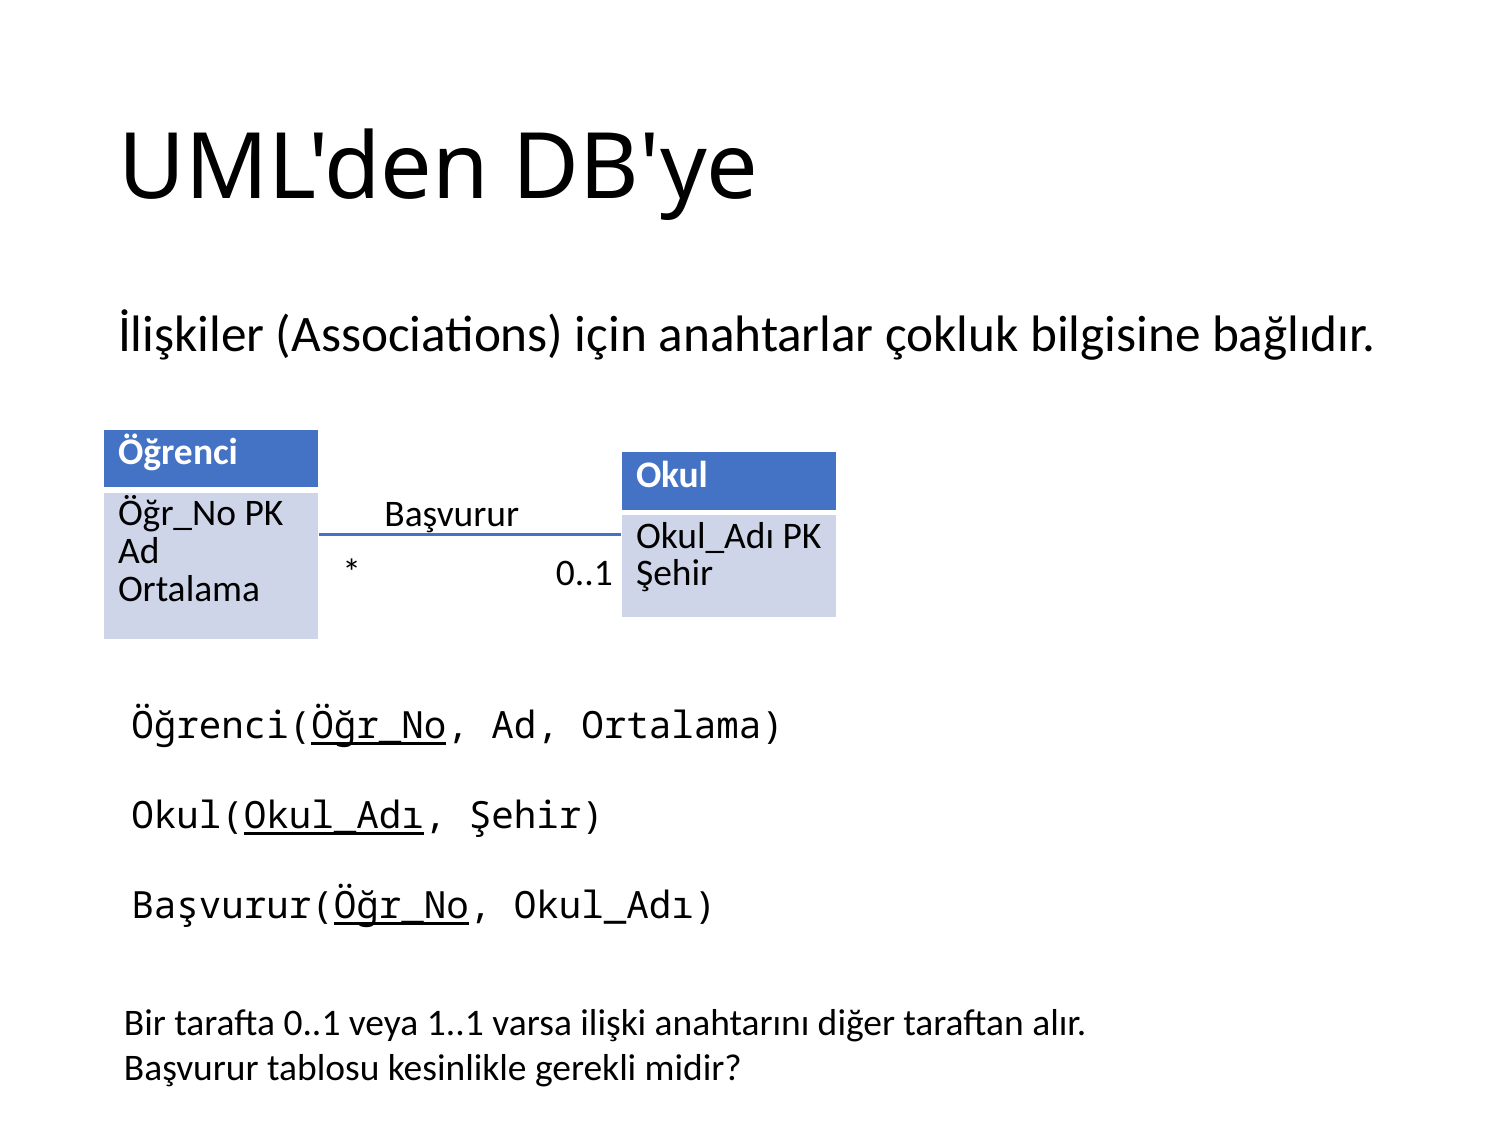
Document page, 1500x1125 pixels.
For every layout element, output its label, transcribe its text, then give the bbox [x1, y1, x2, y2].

title UML'den DB'ye [103, 59, 1397, 278]
text_box Öğrenci(Öğr_No, Ad, Ortalama) Okul(Okul_Adı, Şehir) Başvurur(Öğr_No, Okul_Adı) [116, 693, 799, 934]
table_cell Öğr_No PK Ad Ortalama [104, 493, 318, 639]
table_cell Okul_Adı PK Şehir [622, 515, 836, 617]
text_box Bir tarafta 0..1 veya 1..1 varsa ilişki anahtarını diğer taraftan alır. Başvurur tablosu kesinlikle gerekli midir? [109, 990, 1102, 1095]
list İlişkiler (Associations) için anahtarlar çokluk bilgisine bağlıdır. [103, 299, 1397, 375]
text_box Başvurur [369, 481, 535, 534]
table_header Öğrenci [104, 430, 318, 487]
table_header Okul [622, 452, 836, 510]
text_box Başvurur [369, 535, 535, 540]
text_box * 0..1 [327, 540, 629, 600]
